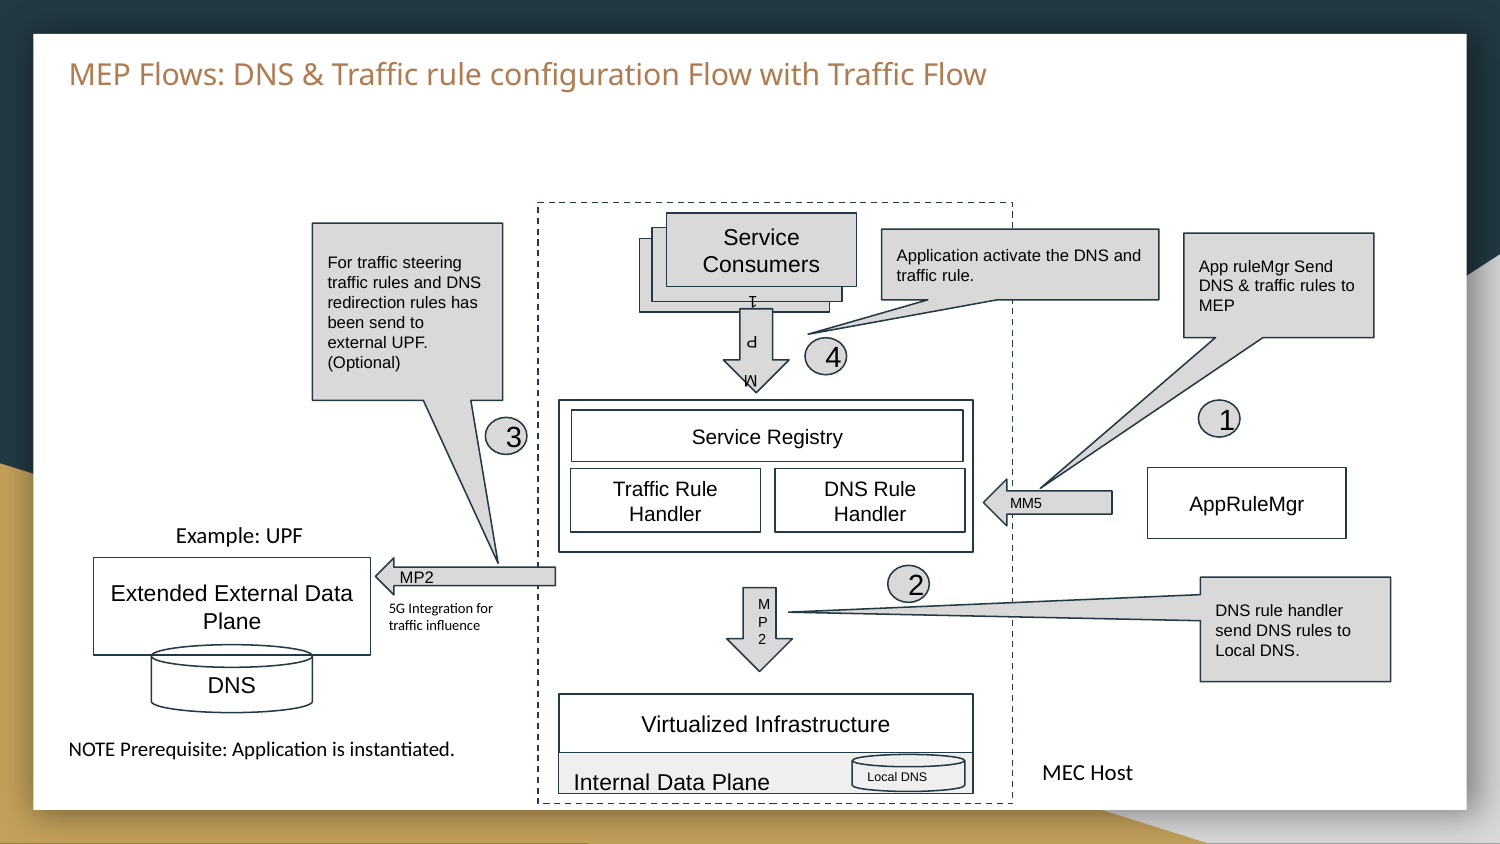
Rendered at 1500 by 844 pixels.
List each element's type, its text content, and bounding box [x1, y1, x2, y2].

title MEP Flows: DNS & Traffic rule configuration Flow with Traffic Flow [53, 40, 1449, 145]
text_box DNS Rule Handler [775, 468, 966, 533]
text_box MP2 [375, 557, 556, 586]
text_box [538, 202, 1013, 804]
text_box 2 [887, 565, 930, 603]
text_box App ruleMgr Send DNS & traffic rules to MEP [1040, 233, 1374, 489]
text_box DNS rule handler send DNS rules to Local DNS. [788, 577, 1391, 682]
text_box Virtualized Infrastructure [558, 694, 974, 792]
text_box Extended External Data Plane [93, 557, 371, 655]
text_box Service Consumers [666, 212, 857, 287]
text_box MP2 [726, 587, 793, 672]
text_box Service Registry [571, 410, 964, 462]
text_box Application activate the DNS and traffic rule. [808, 229, 1159, 335]
text_box Internal Data Plane [558, 752, 973, 794]
text_box 3 [485, 417, 527, 455]
text_box 4 [804, 337, 847, 375]
text_box Example: UPF [125, 507, 354, 563]
text_box 1 [1198, 399, 1241, 438]
text_box Traffic Rule Handler [570, 468, 761, 533]
text_box [639, 238, 830, 313]
text_box NOTE Prerequisite: Application is instantiated. [53, 722, 486, 774]
text_box MEC Host [1027, 743, 1175, 799]
text_box Local DNS [852, 754, 965, 792]
text_box MM5 [983, 479, 1113, 526]
text_box DNS [151, 644, 313, 713]
text_box 5G Integration for traffic influence [373, 583, 535, 649]
text_box AppRuleMgr [1147, 467, 1347, 539]
text_box [558, 400, 974, 552]
text_box For traffic steering traffic rules and DNS redirection rules has been send to external UPF. (Optional) [312, 223, 503, 564]
text_box [651, 227, 842, 302]
text_box M P 1 [723, 308, 790, 393]
